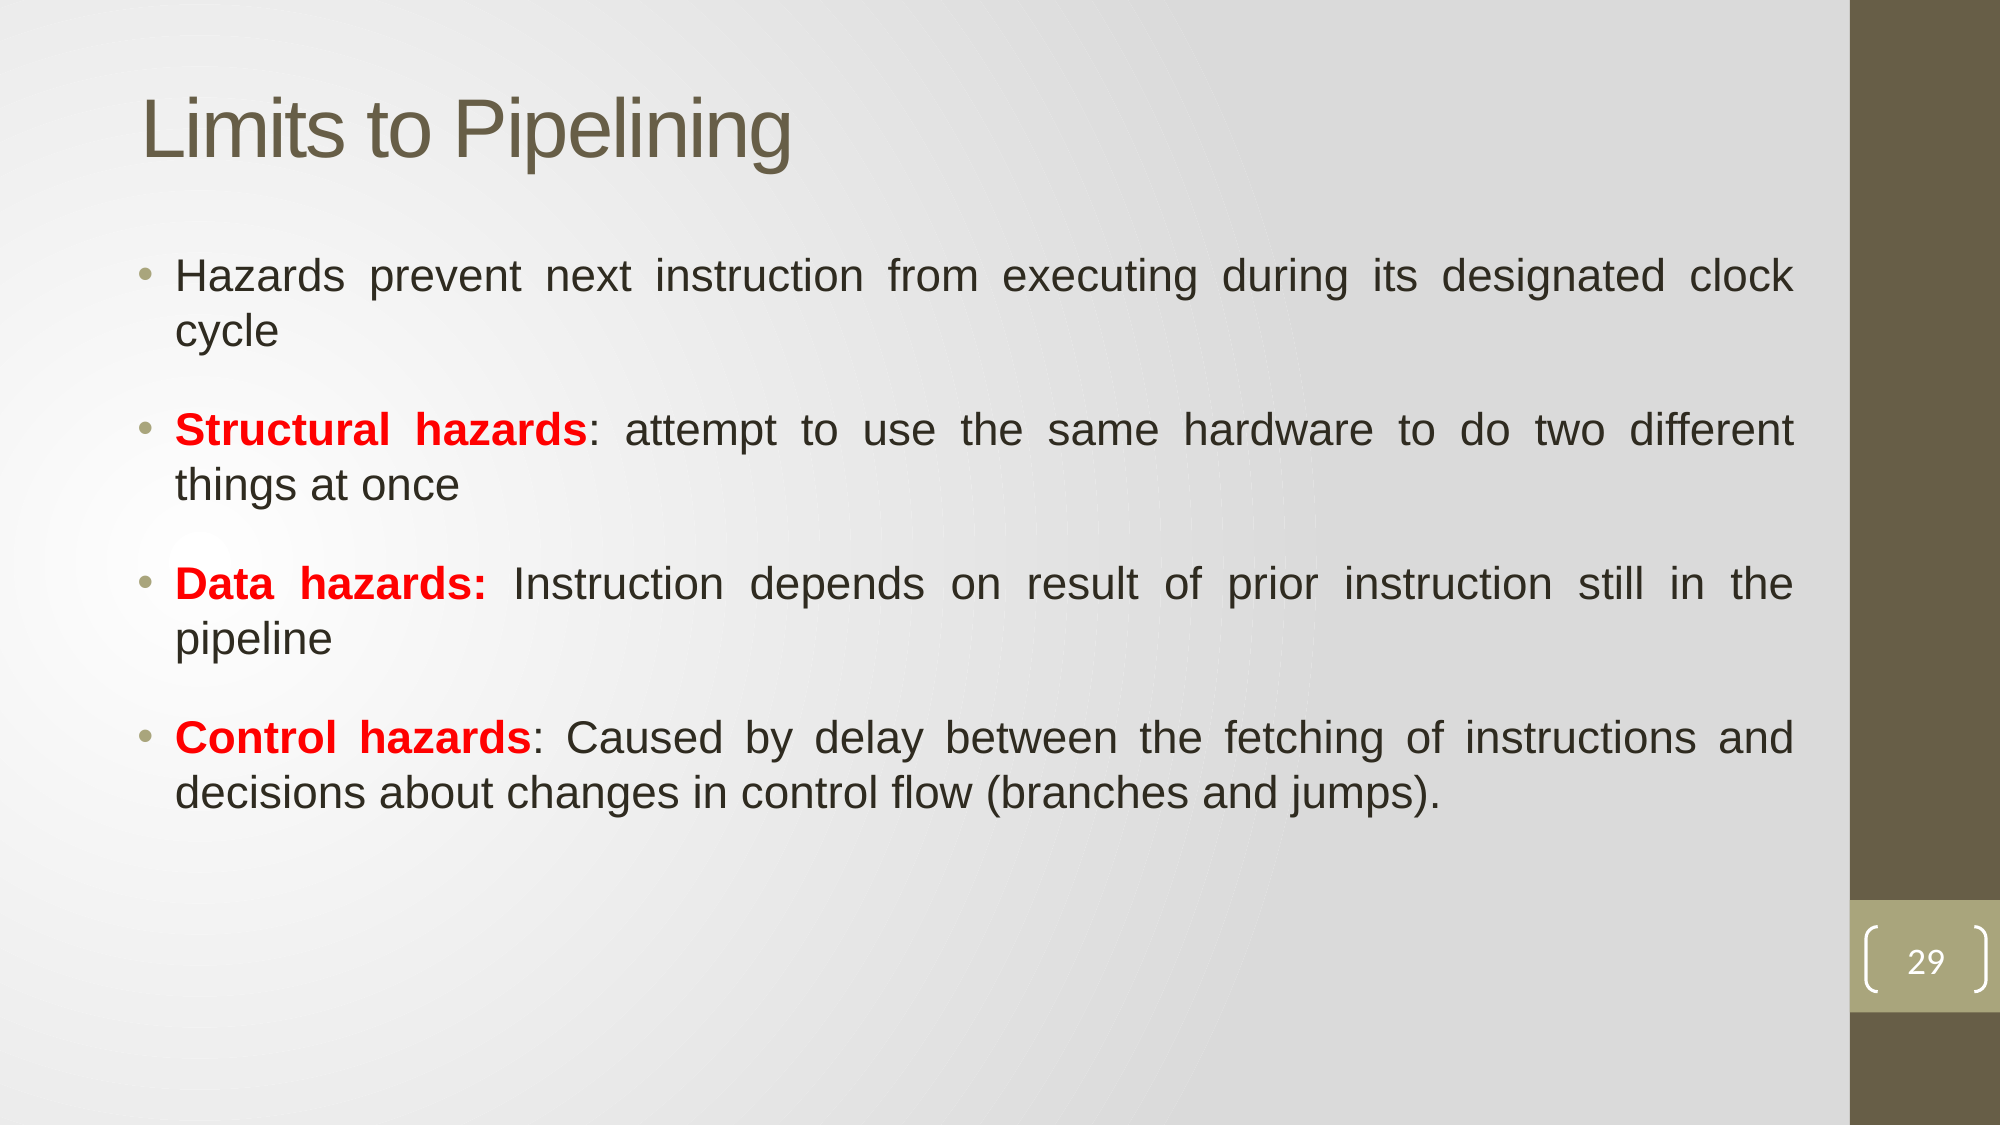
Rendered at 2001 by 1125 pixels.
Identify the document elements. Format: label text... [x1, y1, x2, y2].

text_box Hazards prevent next instruction from executing during its designated clock cycle Structural hazards: attempt to use the same hardware to do two different things at once Data hazards: Instruction depends on result of prior instruction still in the pipeline Control hazards: Caused by delay between the fetching of instructions and decisions about changes in control flow (branches and jumps). [103, 238, 1811, 1098]
title Limits to Pipelining [125, 90, 1762, 158]
slide_number 29 [1864, 925, 1988, 994]
